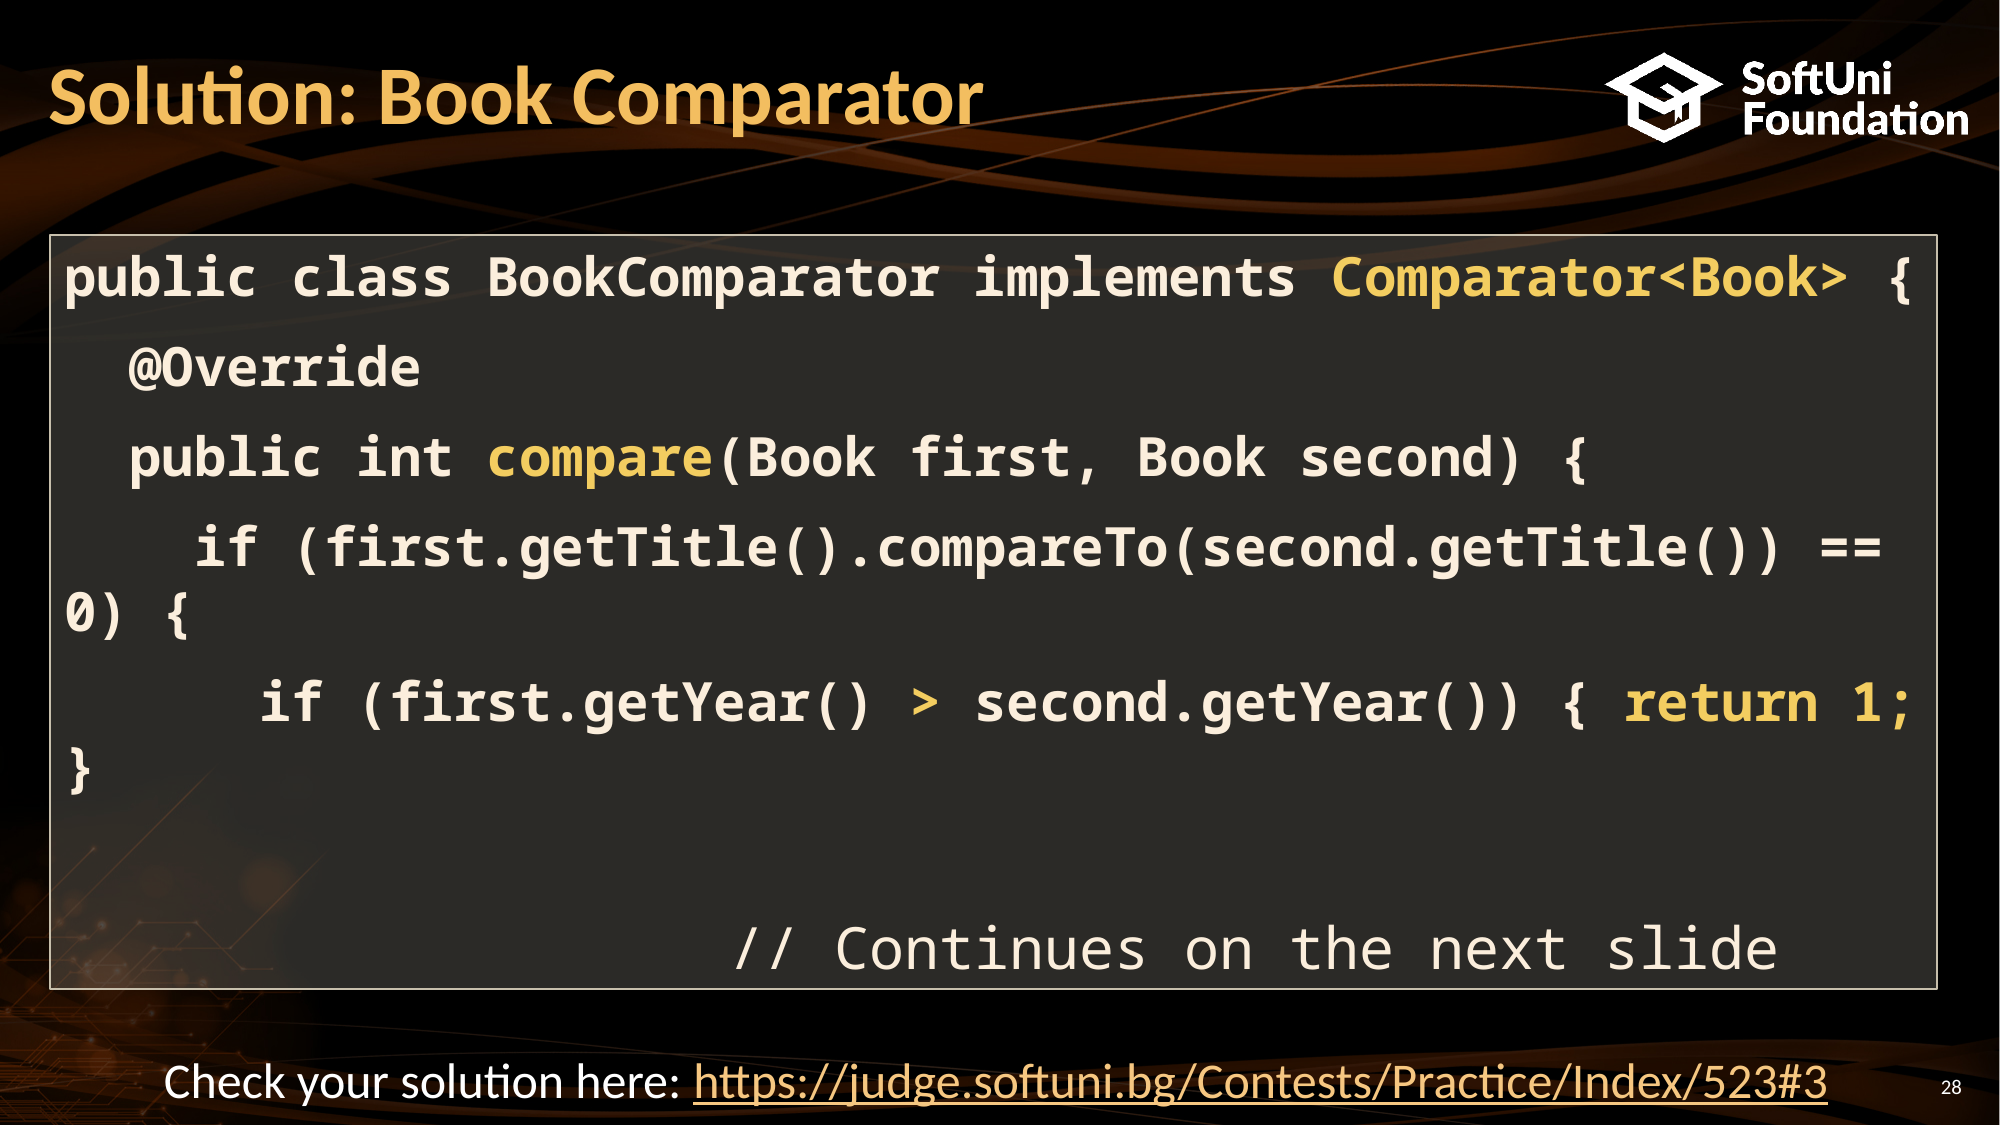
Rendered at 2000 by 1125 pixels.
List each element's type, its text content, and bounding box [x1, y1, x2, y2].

title Solution: Book Comparator [30, 6, 1602, 189]
text_box public class BookComparator implements Comparator<Book> { @Override public int compare(Book first, Book second) { if (first.getTitle().compareTo(second.getTitle()) == 0) { if (first.getYear() > second.getYear()) { return 1; } // Continues on the next slide [49, 234, 1938, 989]
picture [0, 0, 2000, 1125]
text_box Check your solution here: https://judge.softuni.bg/Contests/Practice/Index/523#3 [130, 1040, 1862, 1116]
slide_number 28 [1897, 1070, 1968, 1103]
